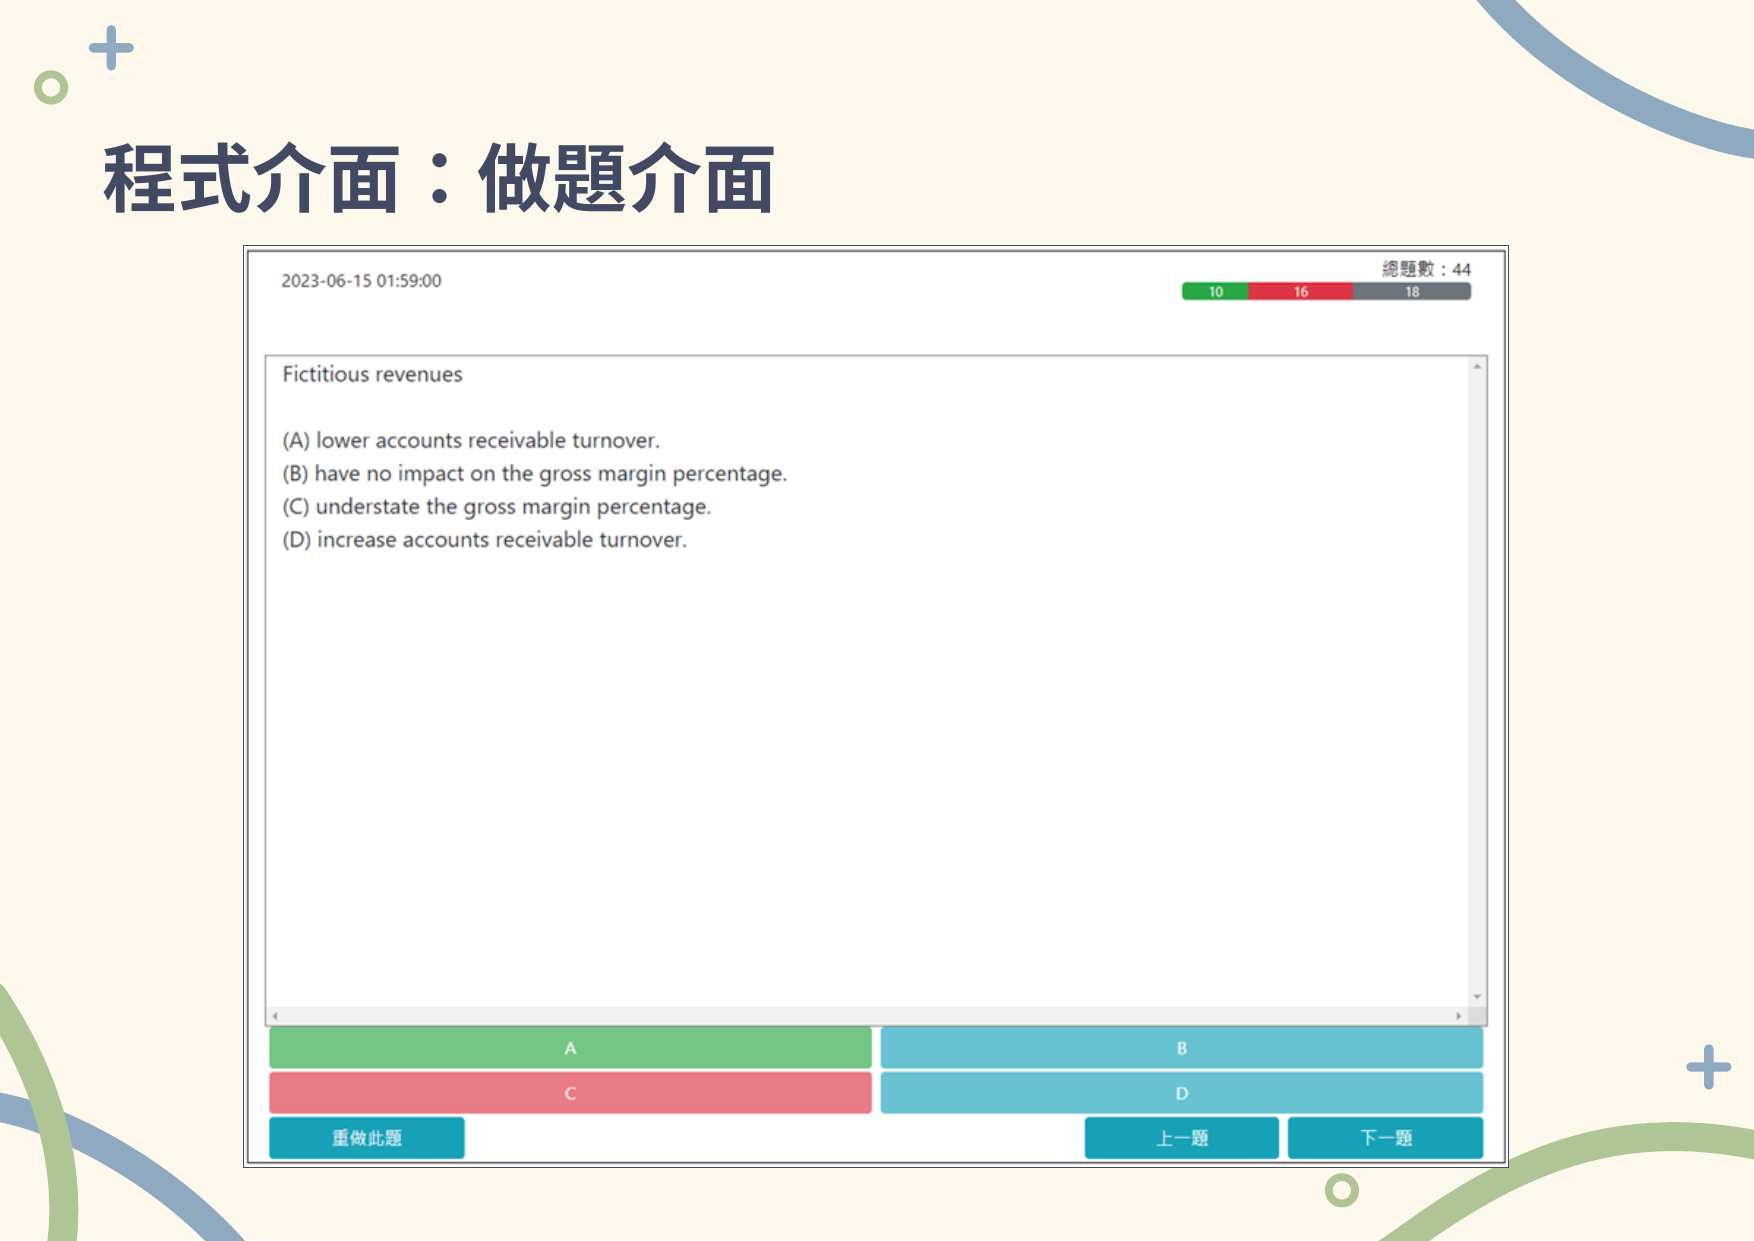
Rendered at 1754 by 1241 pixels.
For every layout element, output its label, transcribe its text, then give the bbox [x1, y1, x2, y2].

title 程式介面：做題介面 [83, 112, 1668, 246]
picture [243, 245, 1509, 1168]
